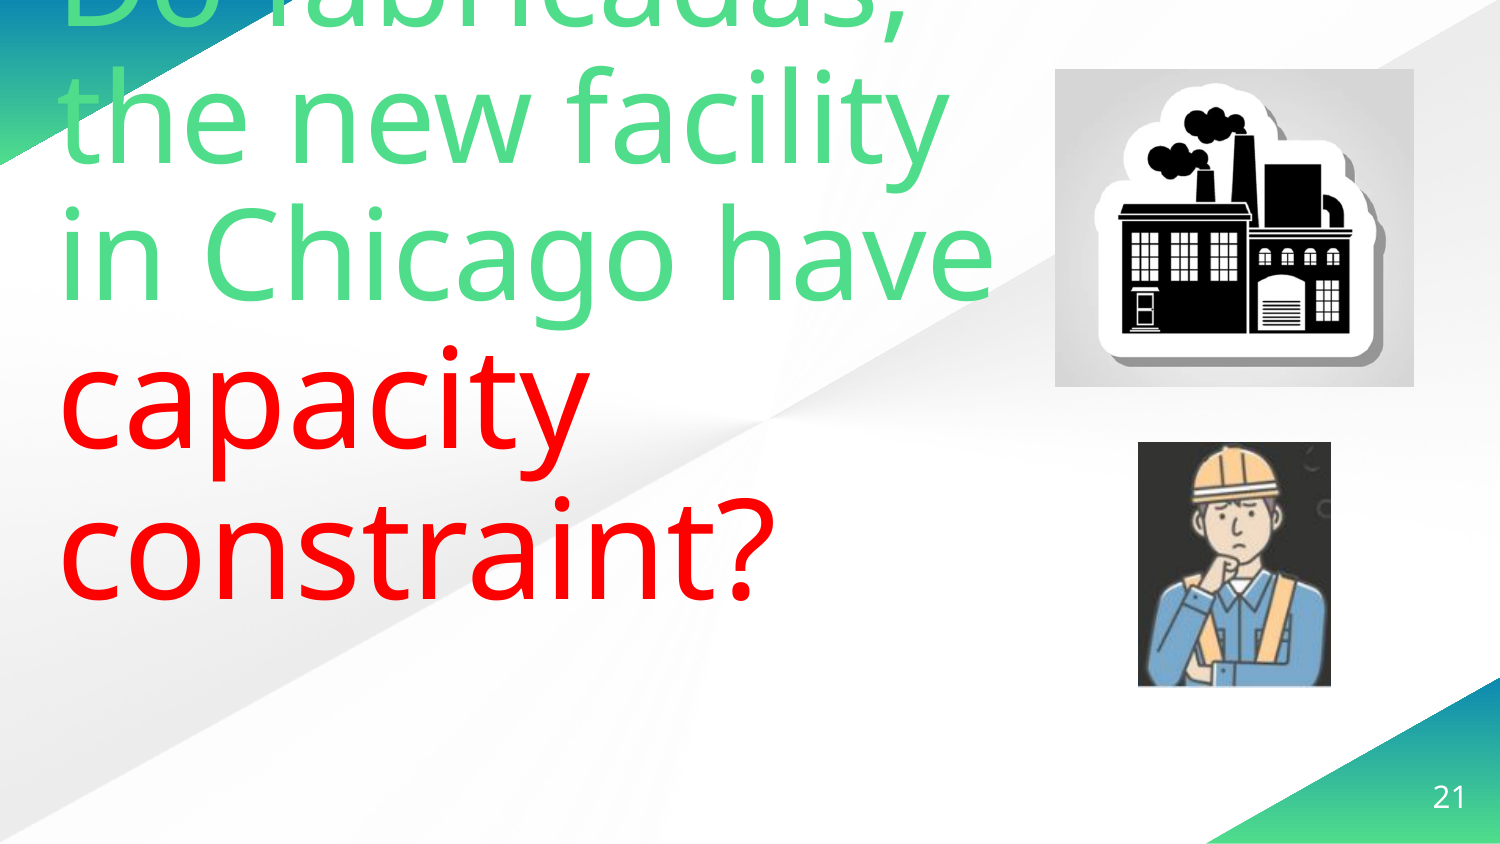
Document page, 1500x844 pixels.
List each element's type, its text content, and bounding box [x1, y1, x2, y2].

slide_number ‹#› [1378, 766, 1469, 832]
picture [273, 0, 284, 4]
picture [1138, 442, 1331, 689]
picture [207, 0, 218, 4]
picture [124, 0, 137, 4]
title Do fabricadas, the new facility in Chicago have capacity constraint? [56, 189, 1078, 630]
title Cycle time and net lot rejected [0, 0, 1500, 844]
picture [1055, 69, 1414, 388]
picture [69, 0, 79, 4]
picture [157, 0, 168, 4]
